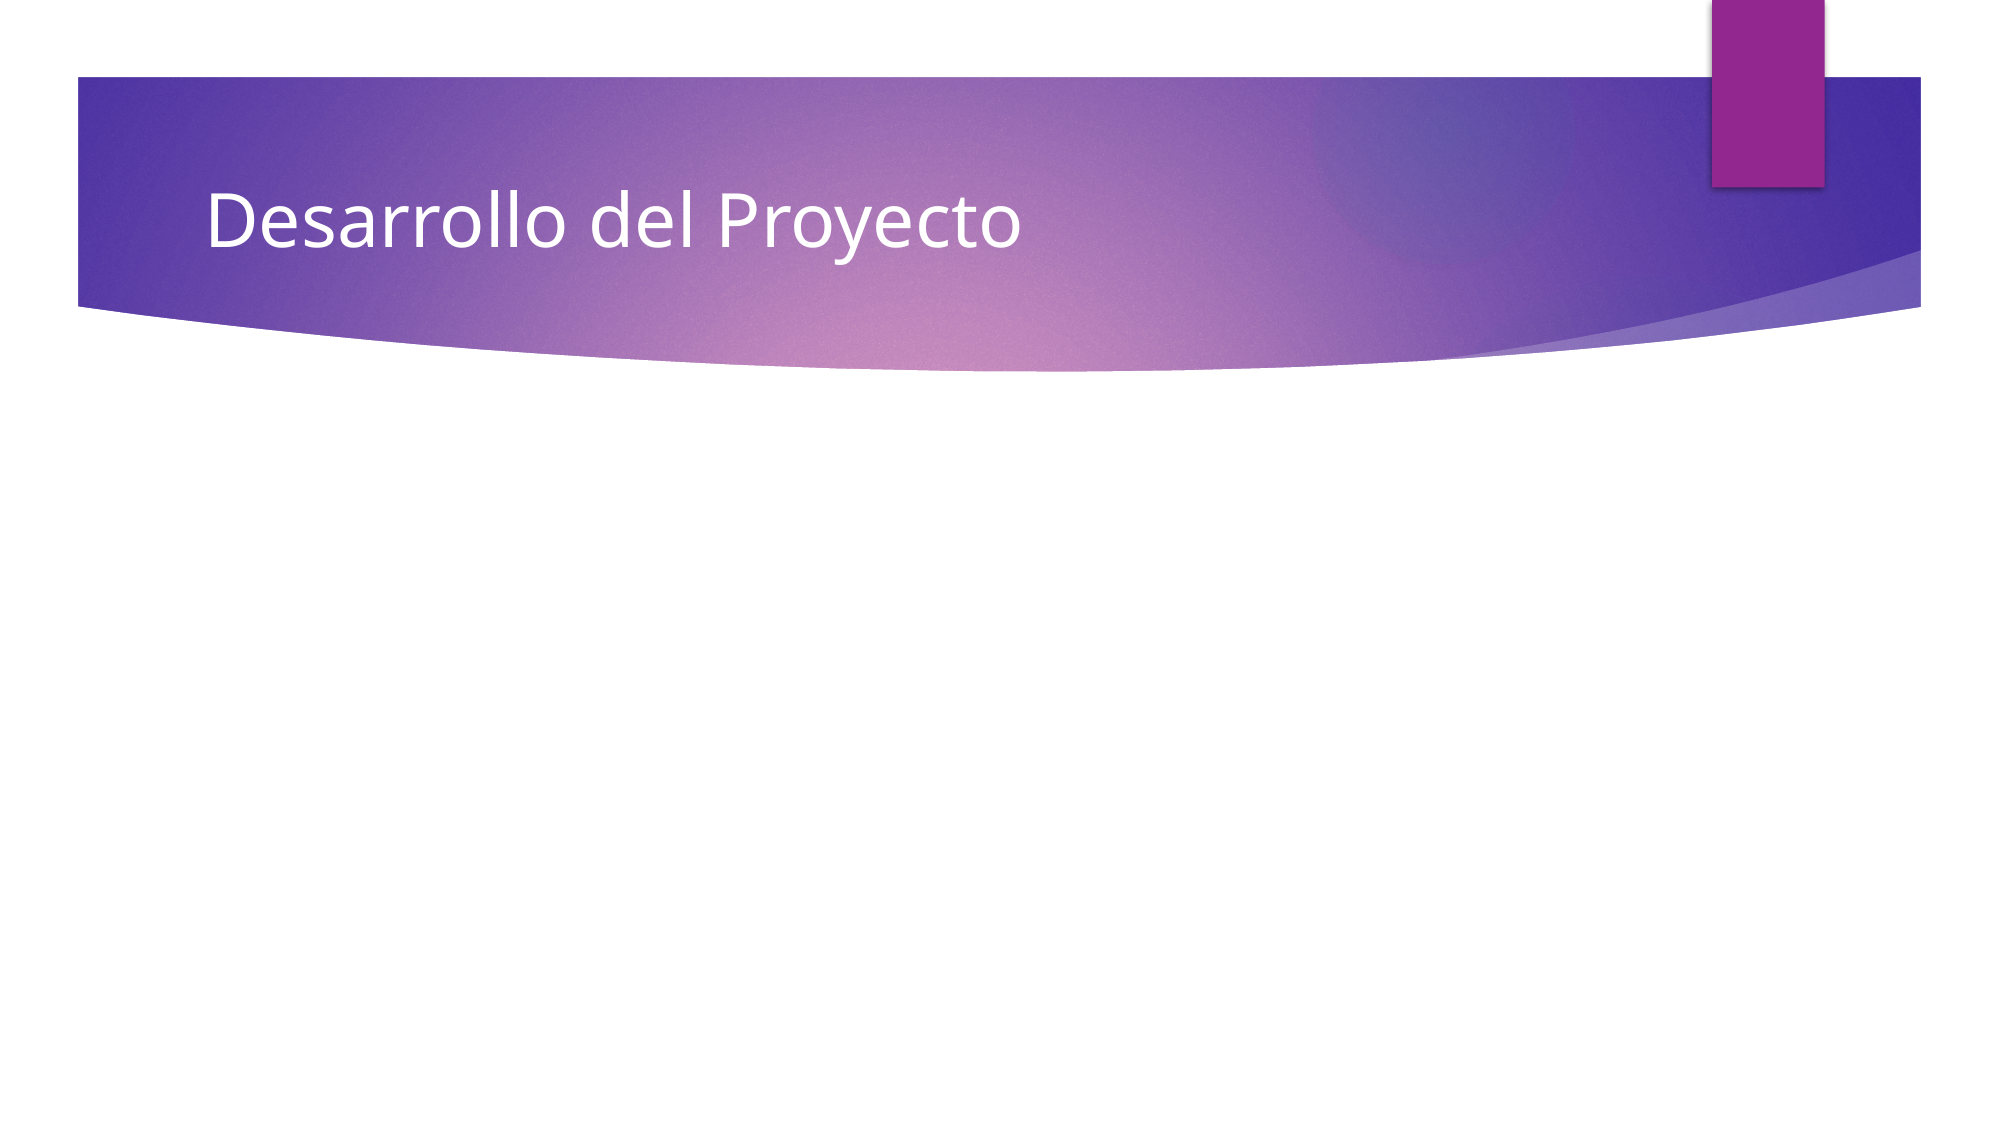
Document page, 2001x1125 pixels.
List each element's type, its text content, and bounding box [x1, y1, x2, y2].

title Desarrollo del Proyecto [189, 159, 1627, 276]
